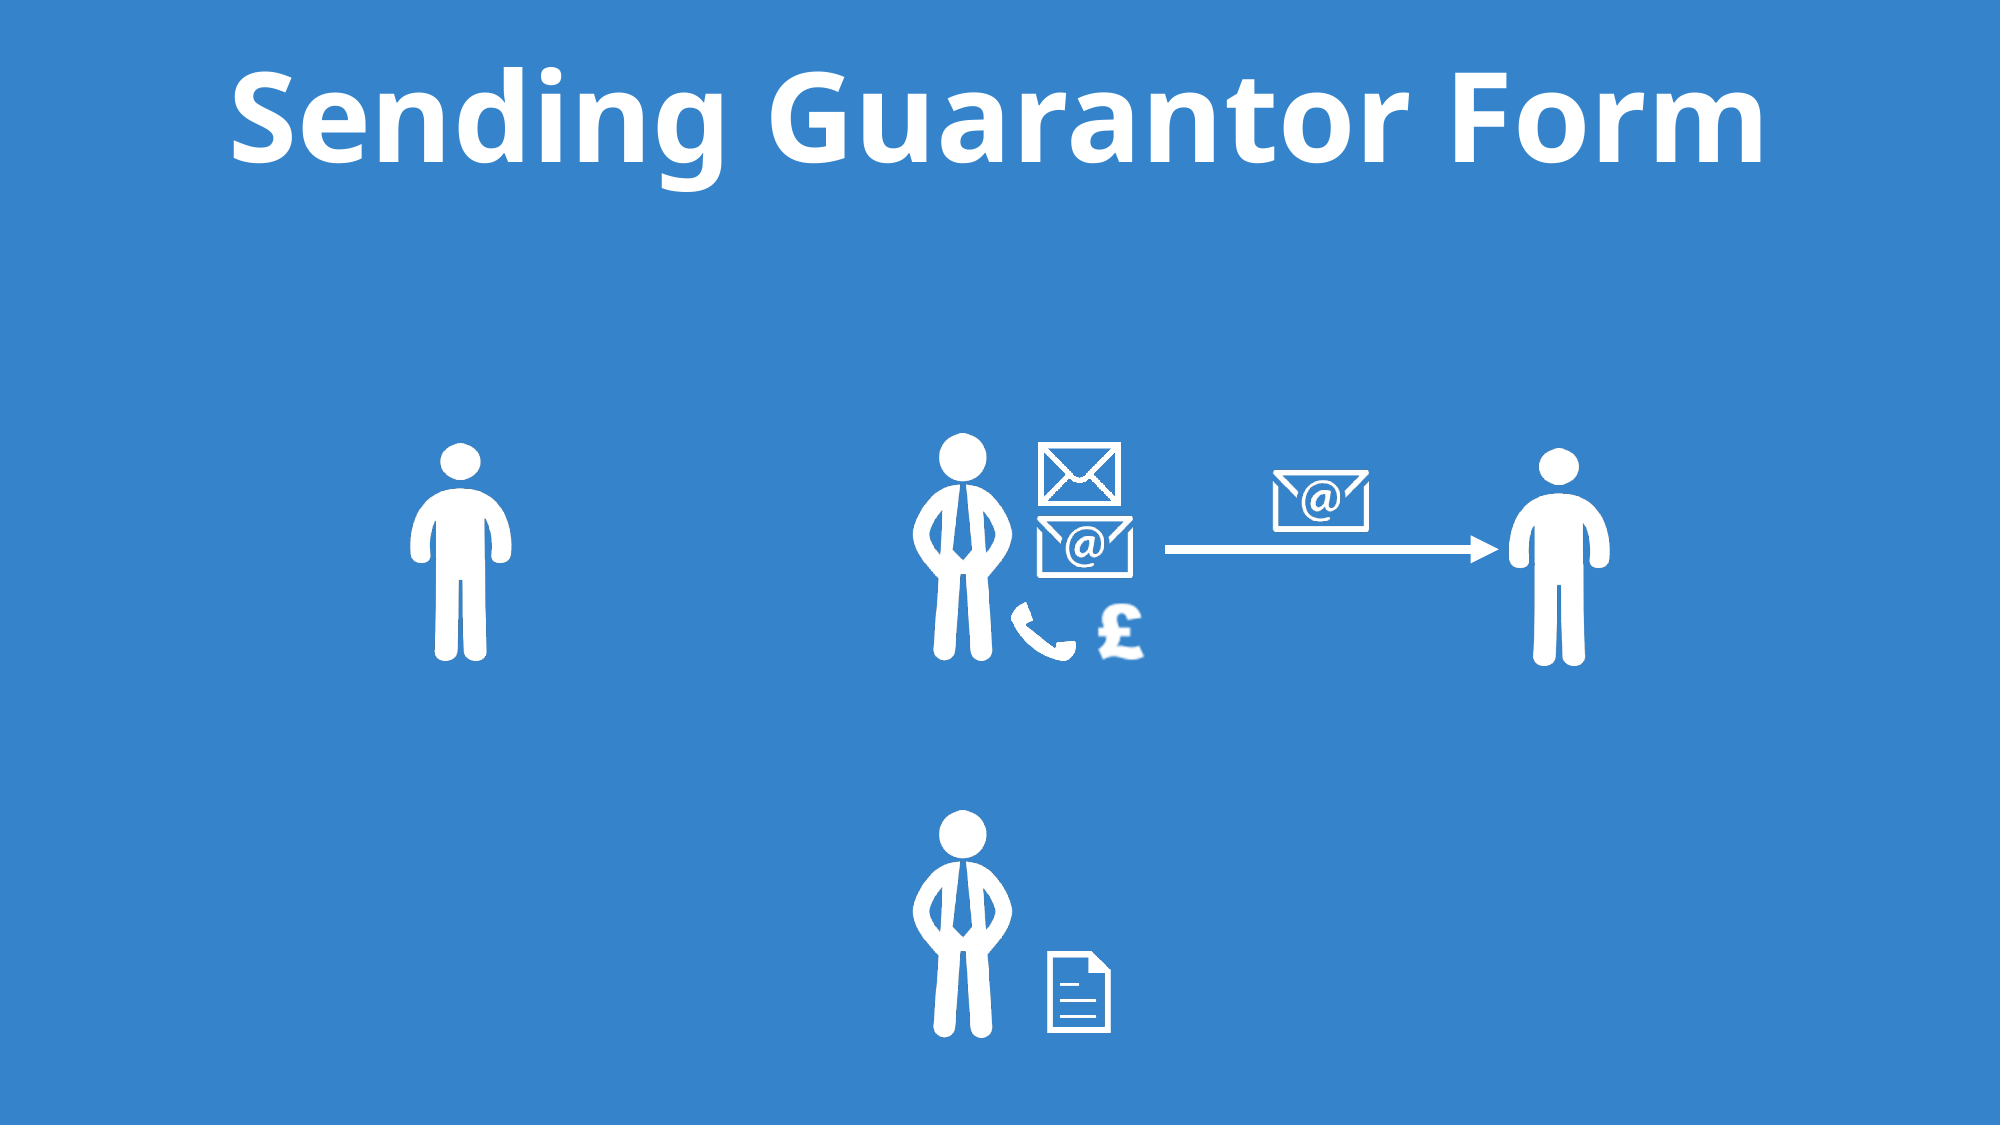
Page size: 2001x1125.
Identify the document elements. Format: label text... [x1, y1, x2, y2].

picture [848, 810, 1120, 1038]
picture [1271, 452, 1369, 550]
picture [340, 443, 581, 661]
picture [1439, 448, 1679, 666]
picture [848, 433, 1217, 785]
text_box Sending Guarantor Form [0, 0, 2000, 197]
